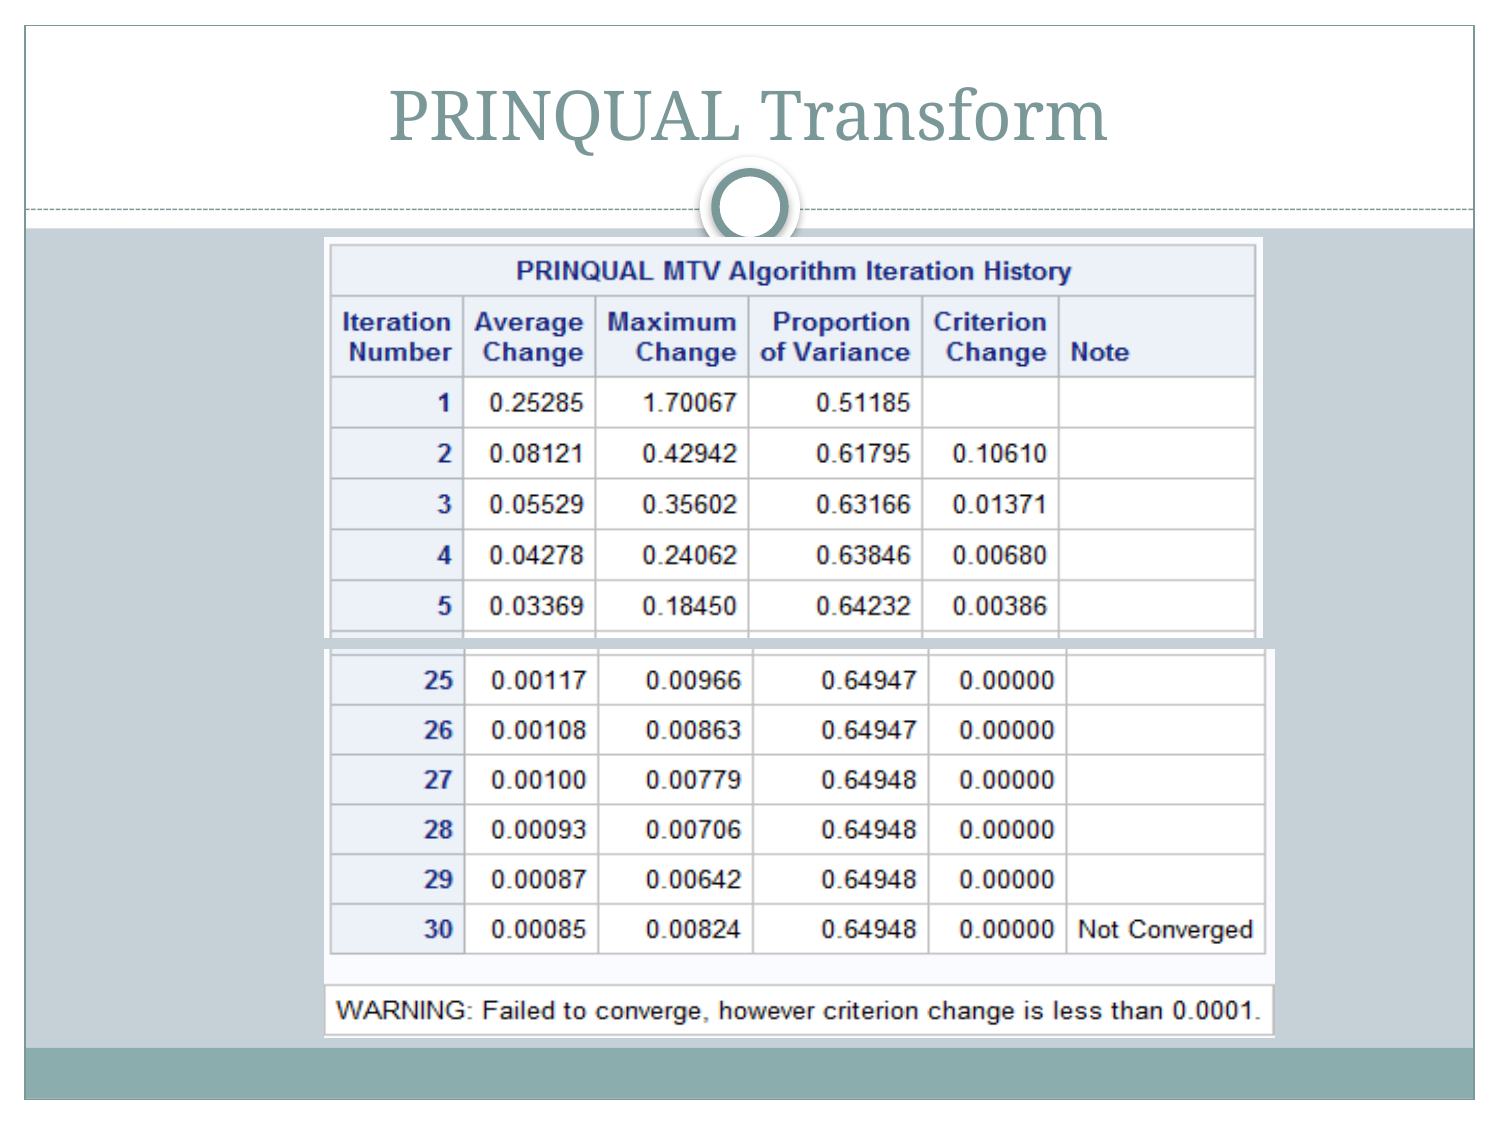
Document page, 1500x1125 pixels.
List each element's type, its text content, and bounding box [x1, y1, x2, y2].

title PRINQUAL Transform [49, 37, 1450, 162]
picture [324, 649, 1276, 1038]
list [324, 237, 1263, 638]
